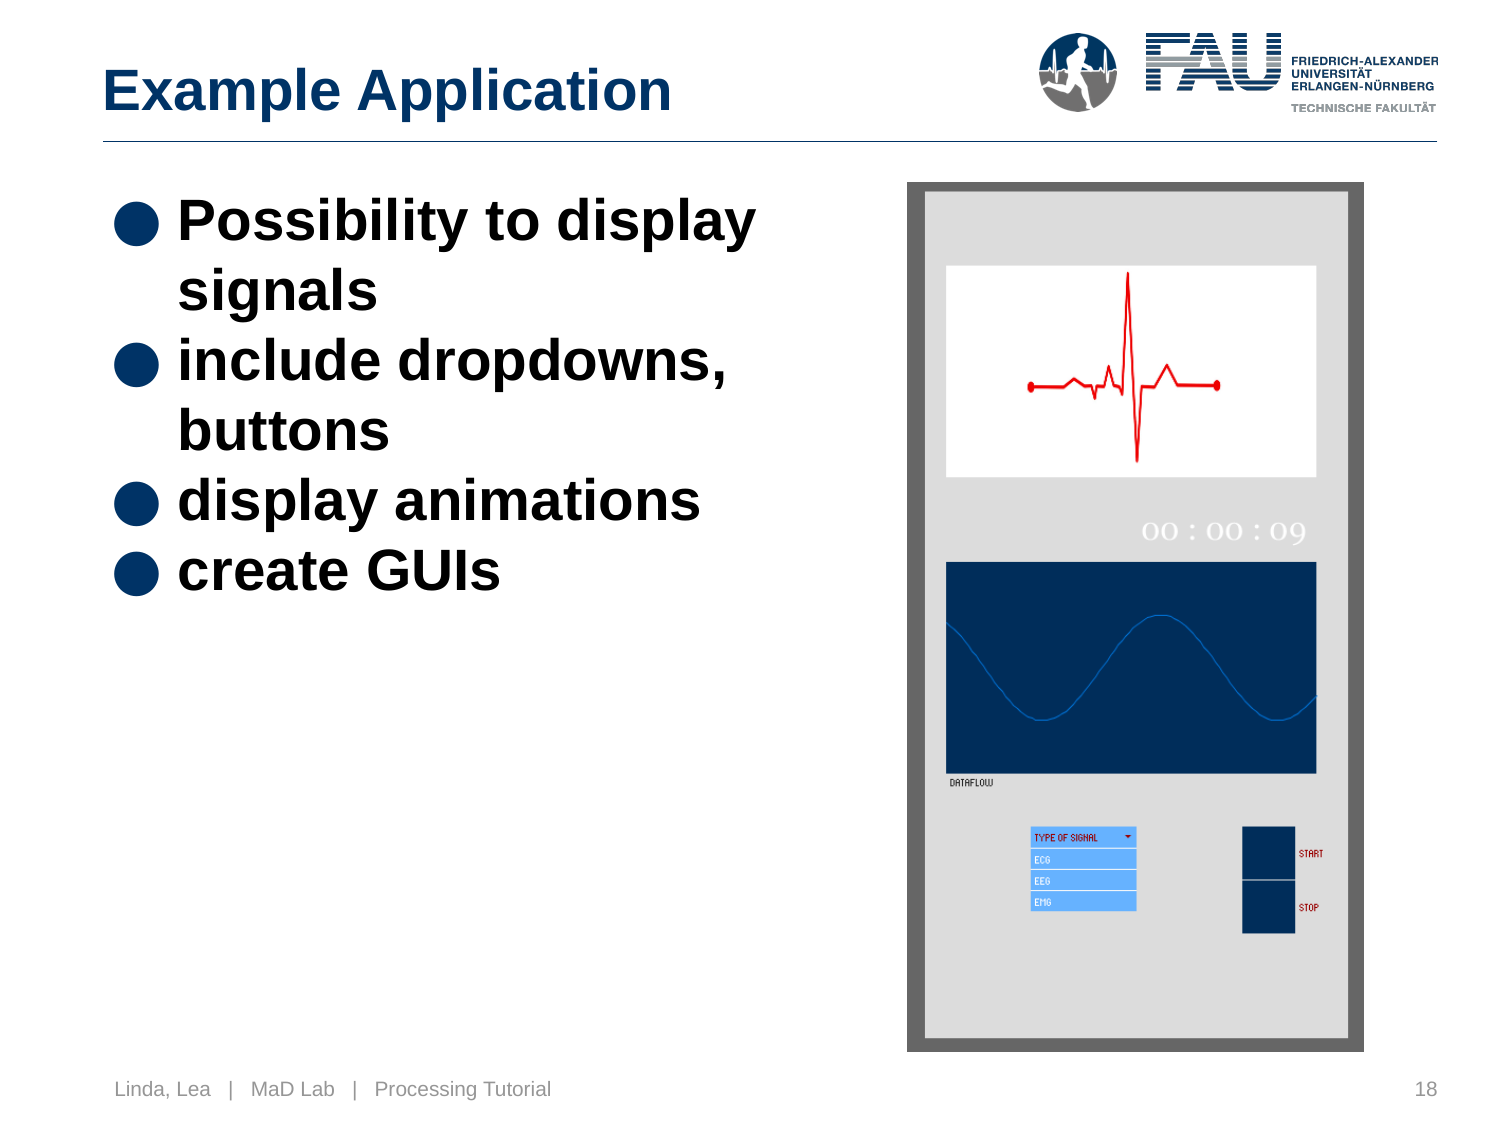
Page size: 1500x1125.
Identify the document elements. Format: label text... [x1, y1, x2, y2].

picture [1146, 33, 1438, 52]
picture [906, 182, 1364, 1052]
title Example Application [102, 52, 1438, 112]
list Possibility to display signals include dropdowns, buttons display animations create GUIs [102, 182, 864, 1052]
slide_number ‹#› [1363, 1051, 1438, 1125]
picture [1039, 33, 1117, 52]
